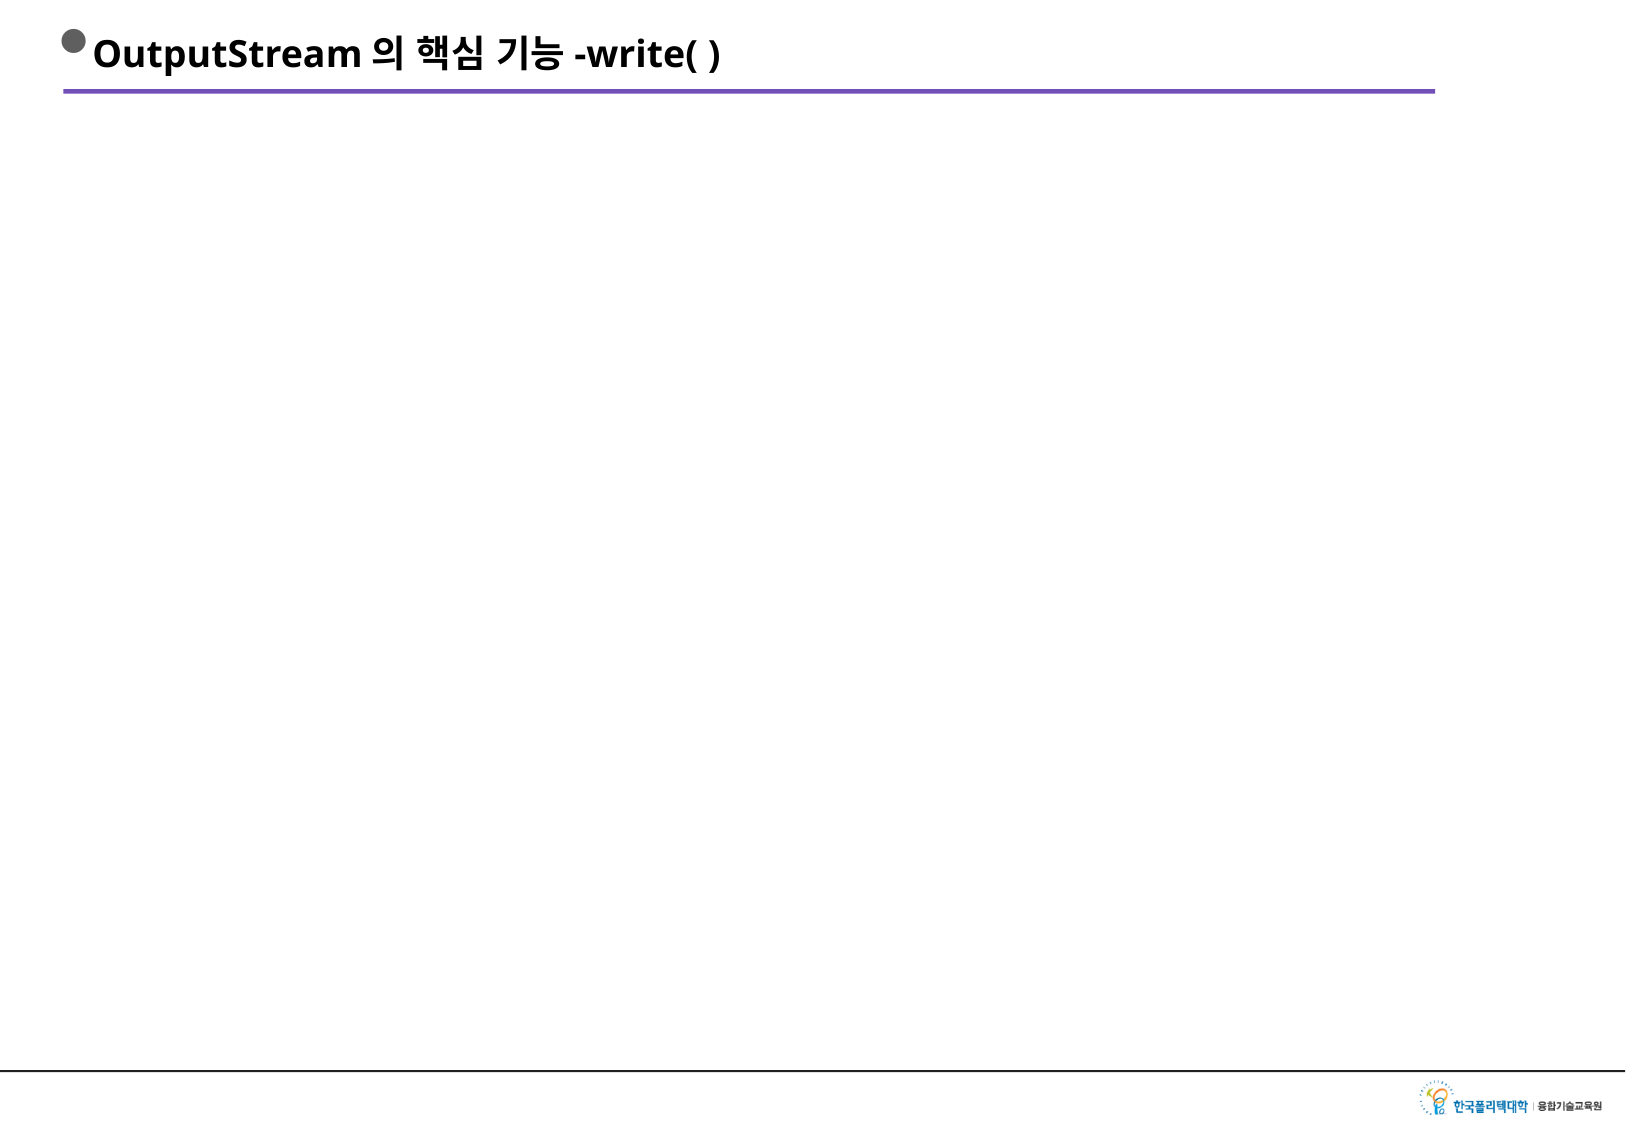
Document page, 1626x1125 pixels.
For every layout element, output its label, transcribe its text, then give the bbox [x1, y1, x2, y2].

picture [1415, 1076, 1604, 1118]
title OutputStream의 핵심 기능-write( ) [77, 0, 1625, 83]
